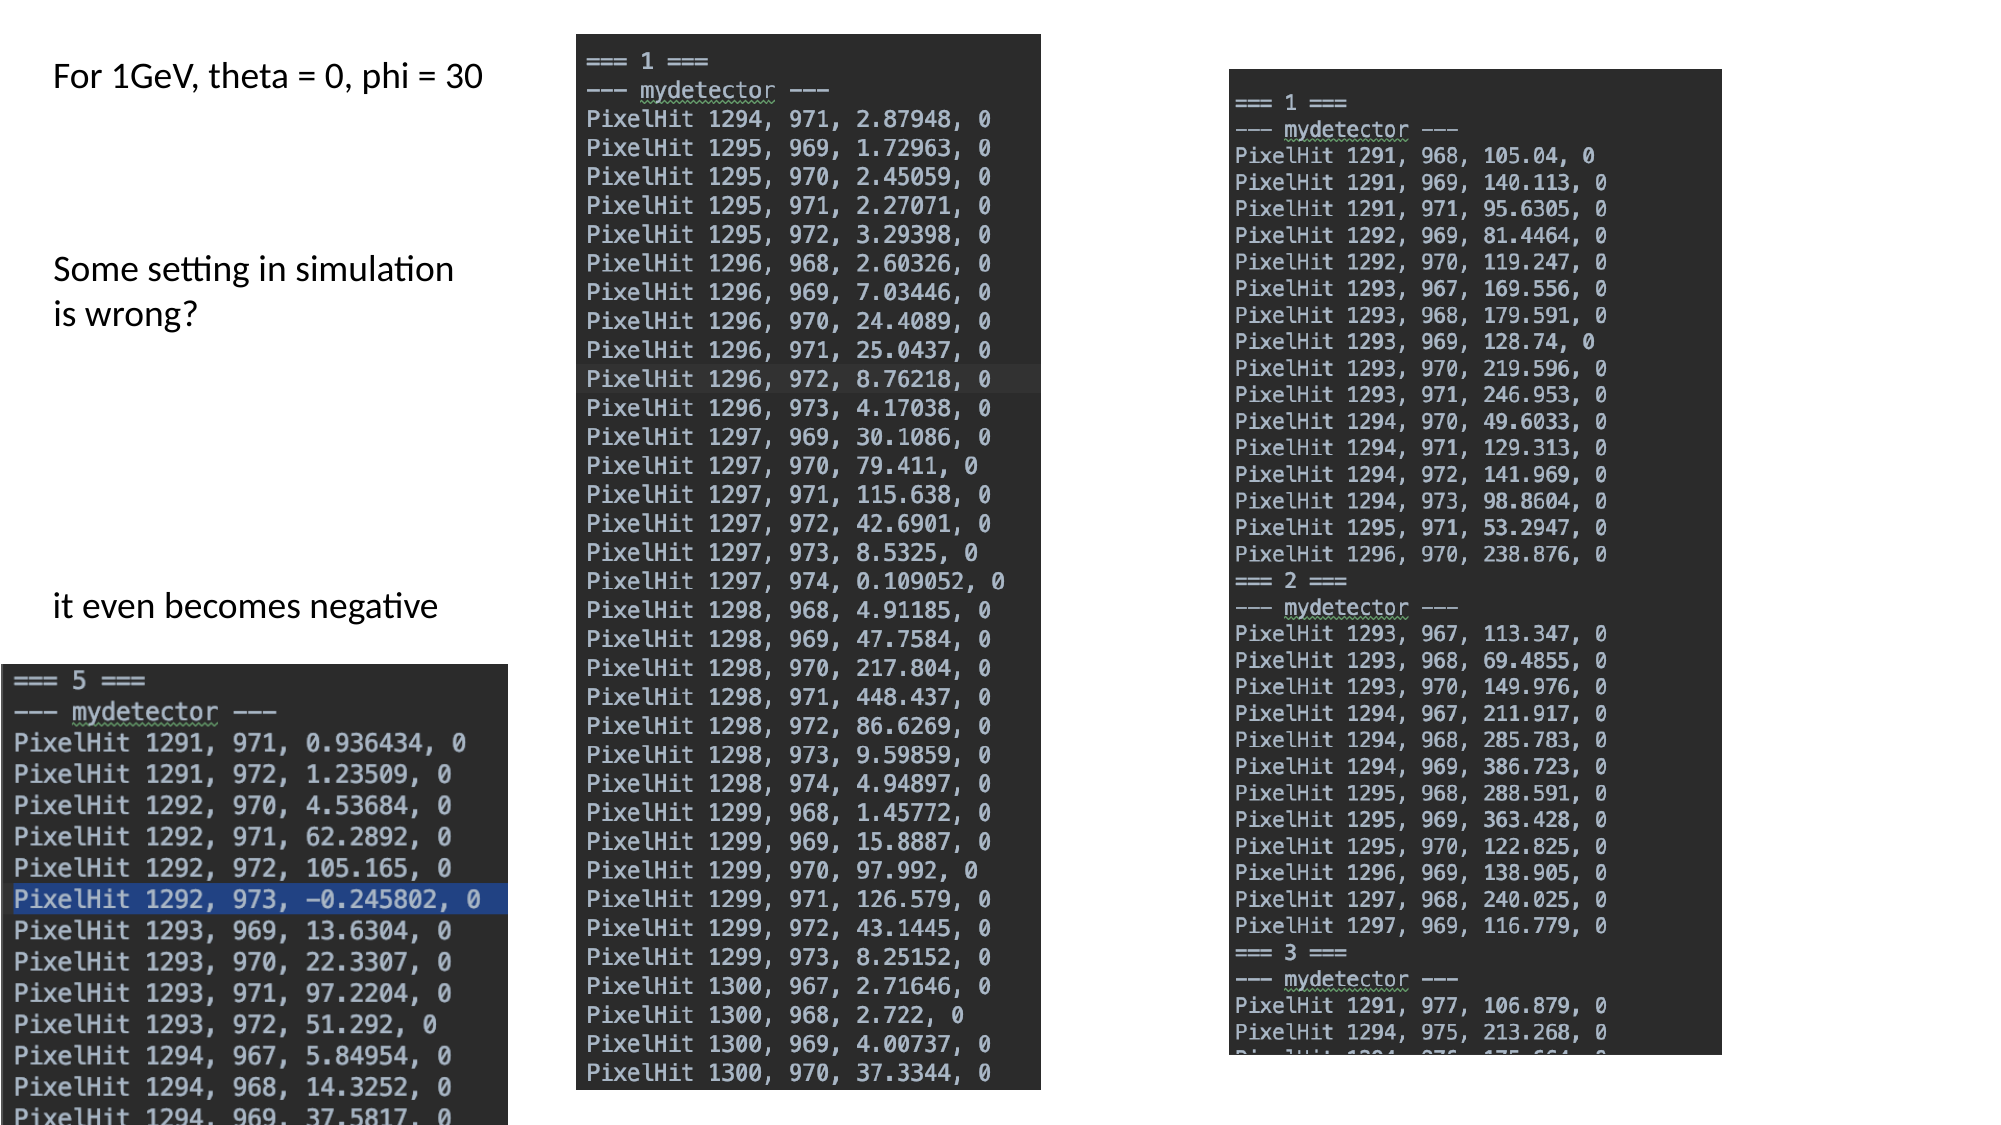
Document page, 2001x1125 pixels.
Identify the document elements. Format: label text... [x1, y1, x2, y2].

text_box For 1GeV, theta = 0, phi = 30 [38, 43, 499, 104]
picture [1, 664, 508, 1125]
text_box Some setting in simulation is wrong? [38, 237, 470, 342]
picture [576, 34, 1041, 1090]
text_box it even becomes negative [38, 574, 455, 634]
picture [1229, 69, 1722, 1055]
